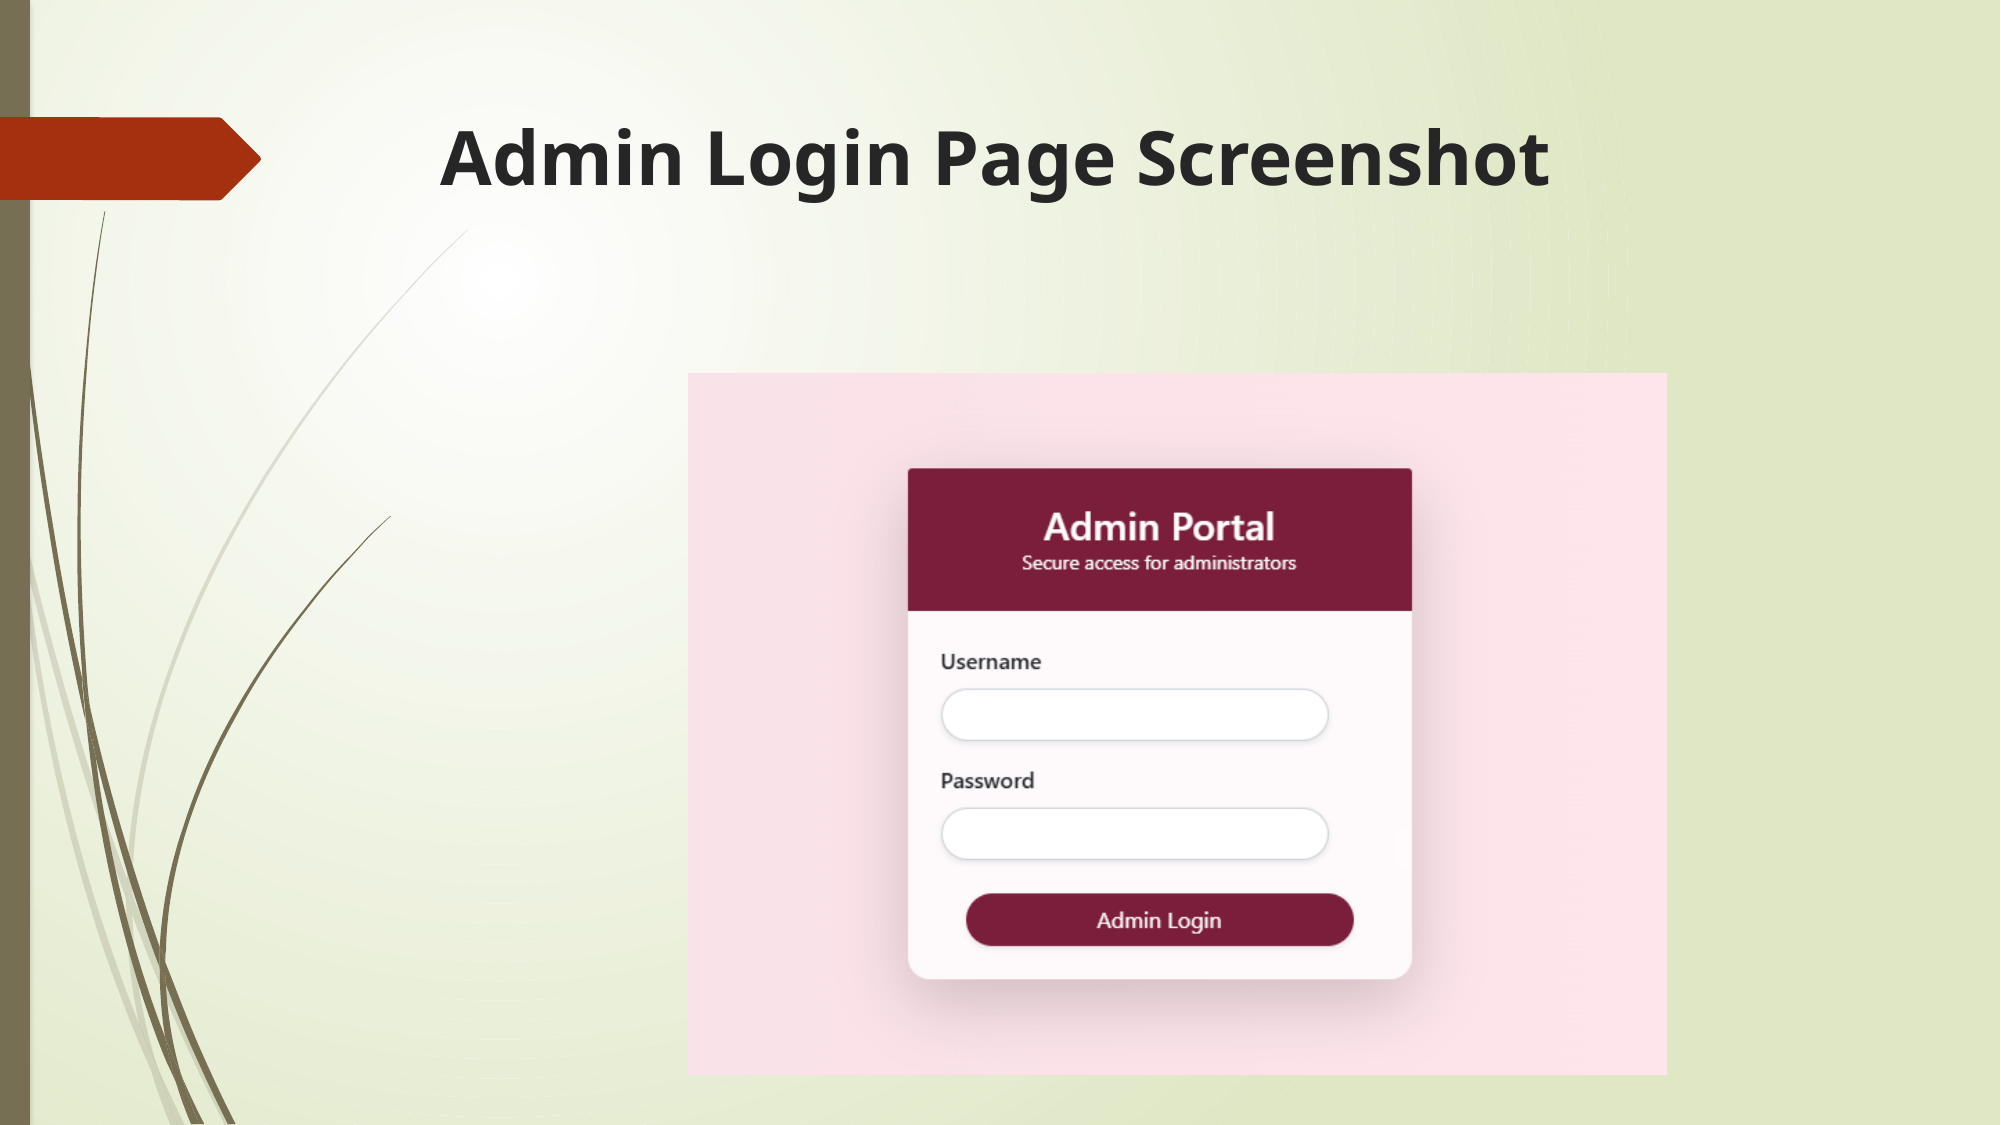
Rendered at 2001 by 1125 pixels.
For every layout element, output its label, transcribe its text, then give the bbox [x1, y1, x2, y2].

picture [687, 372, 1667, 1076]
title Admin Login Page Screenshot [425, 102, 1888, 313]
